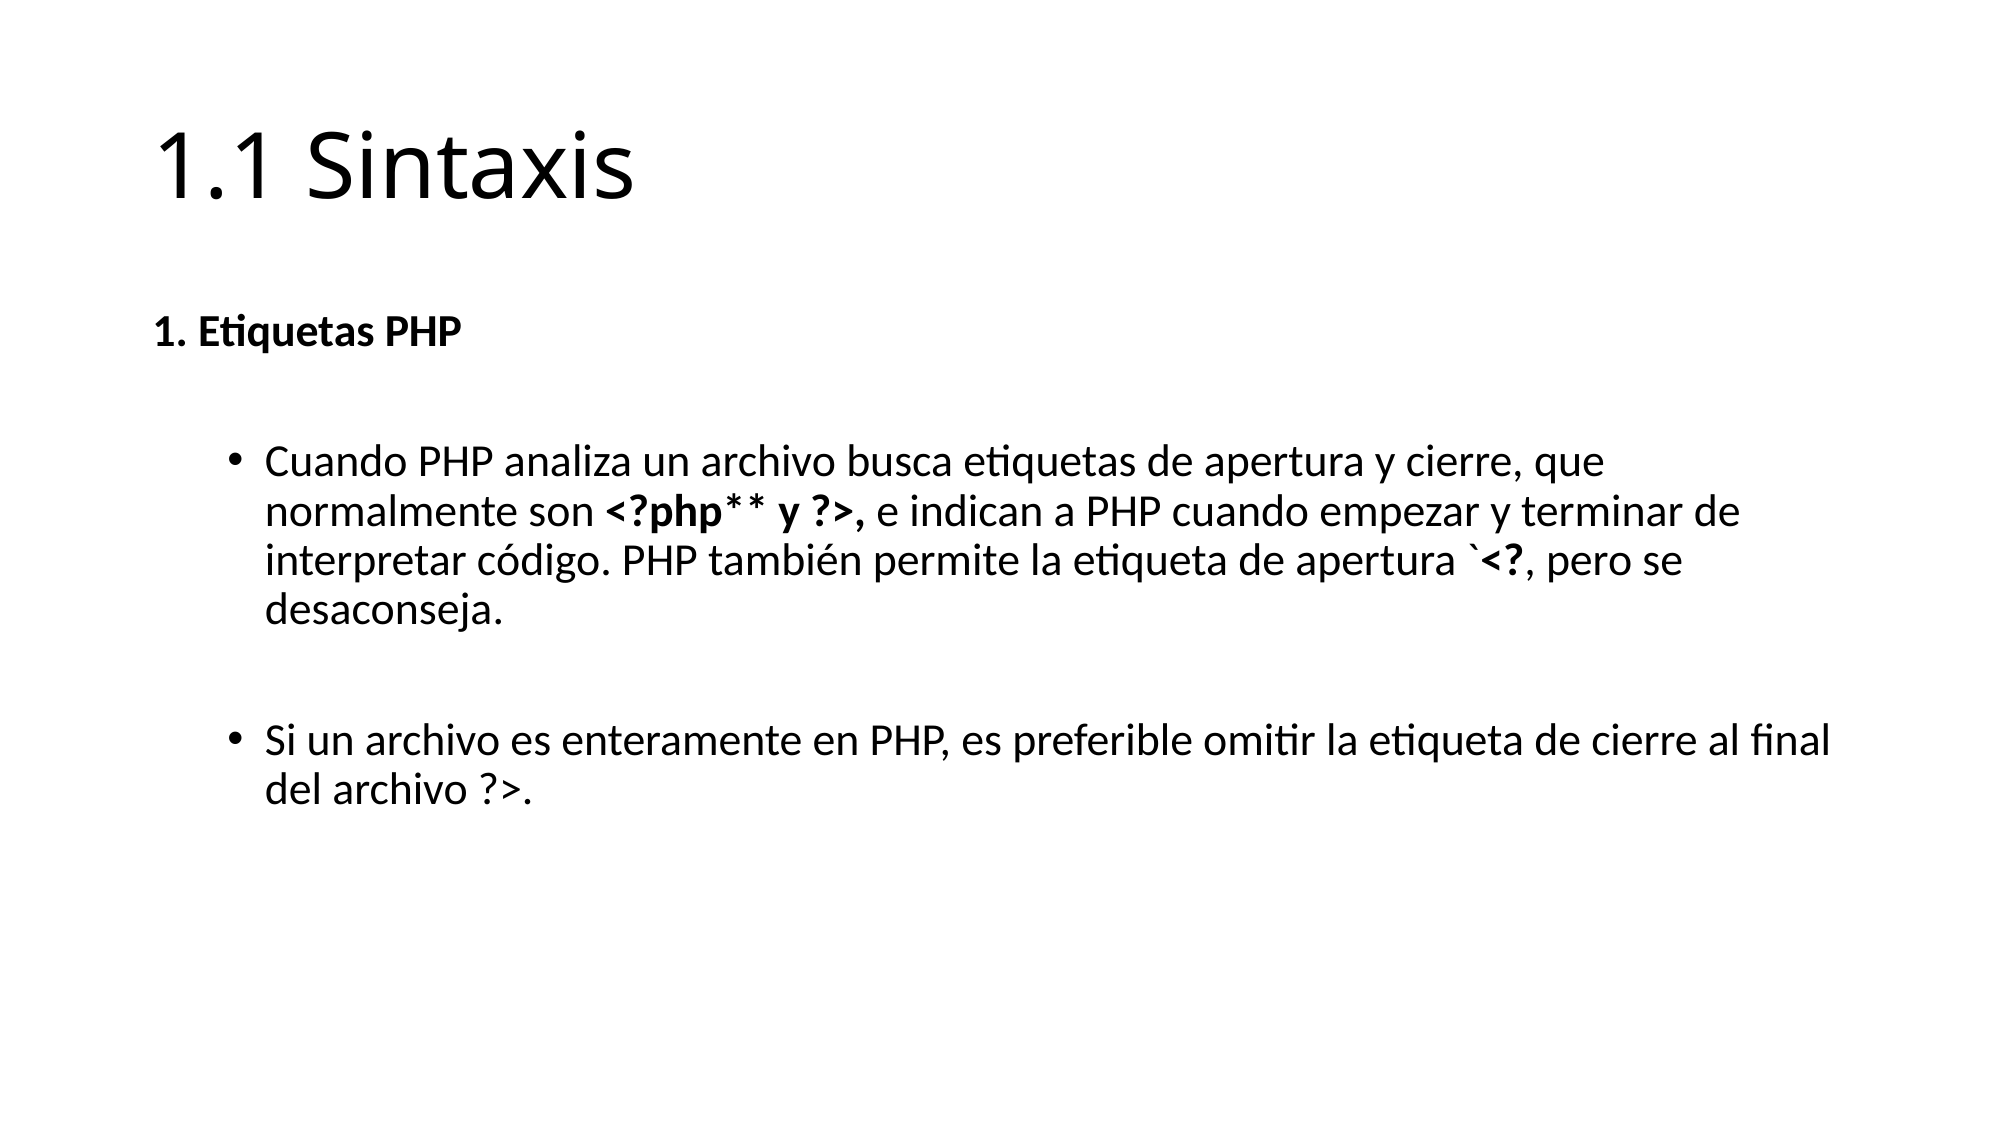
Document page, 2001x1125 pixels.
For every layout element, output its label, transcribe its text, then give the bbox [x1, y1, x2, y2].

list 1. Etiquetas PHP Cuando PHP analiza un archivo busca etiquetas de apertura y cierre, que normalmente son <?php** y ?>, e indican a PHP cuando empezar y terminar de interpretar código. PHP también permite la etiqueta de apertura `<?, pero se desaconseja. Si un archivo es enteramente en PHP, es preferible omitir la etiqueta de cierre al final del archivo ?>. [137, 299, 1863, 1014]
title 1.1 Sintaxis [137, 59, 1863, 278]
